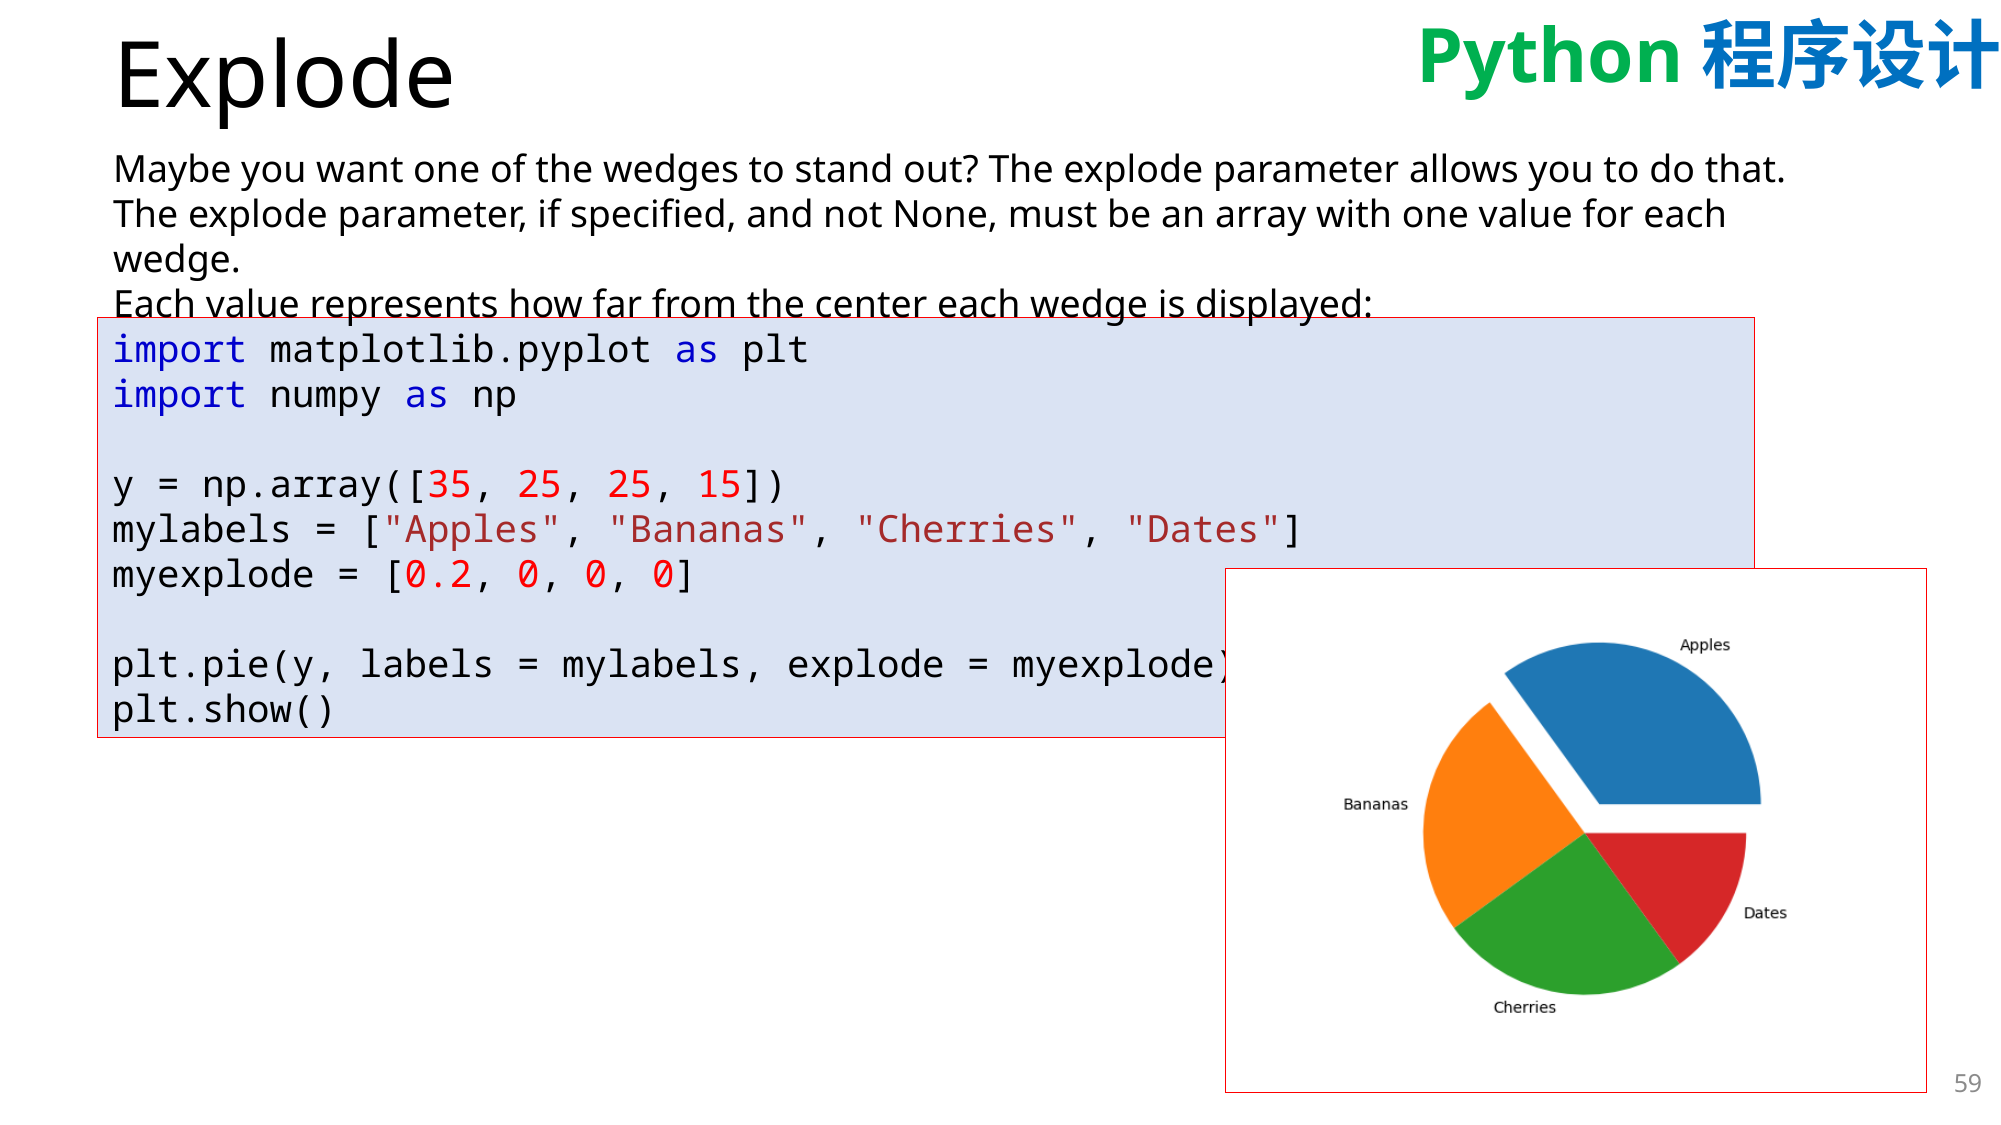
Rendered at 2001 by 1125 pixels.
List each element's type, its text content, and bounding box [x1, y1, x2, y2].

picture [1225, 568, 1927, 1093]
text_box import matplotlib.pyplot as plt import numpy as np y = np.array([35, 25, 25, 15]) mylabels = ["Apples", "Bananas", "Cherries", "Dates"] myexplode = [0.2, 0, 0, 0] plt.pie(y, labels = mylabels, explode = myexplode) plt.show() [97, 317, 1755, 738]
text_box Maybe you want one of the wedges to stand out? The explode parameter allows you to do that. The explode parameter, if specified, and not None, must be an array with one value for each wedge. Each value represents how far from the center each wedge is displayed: [98, 137, 1880, 333]
title Explode [98, 0, 1824, 137]
slide_number 59 [1841, 1054, 1998, 1115]
